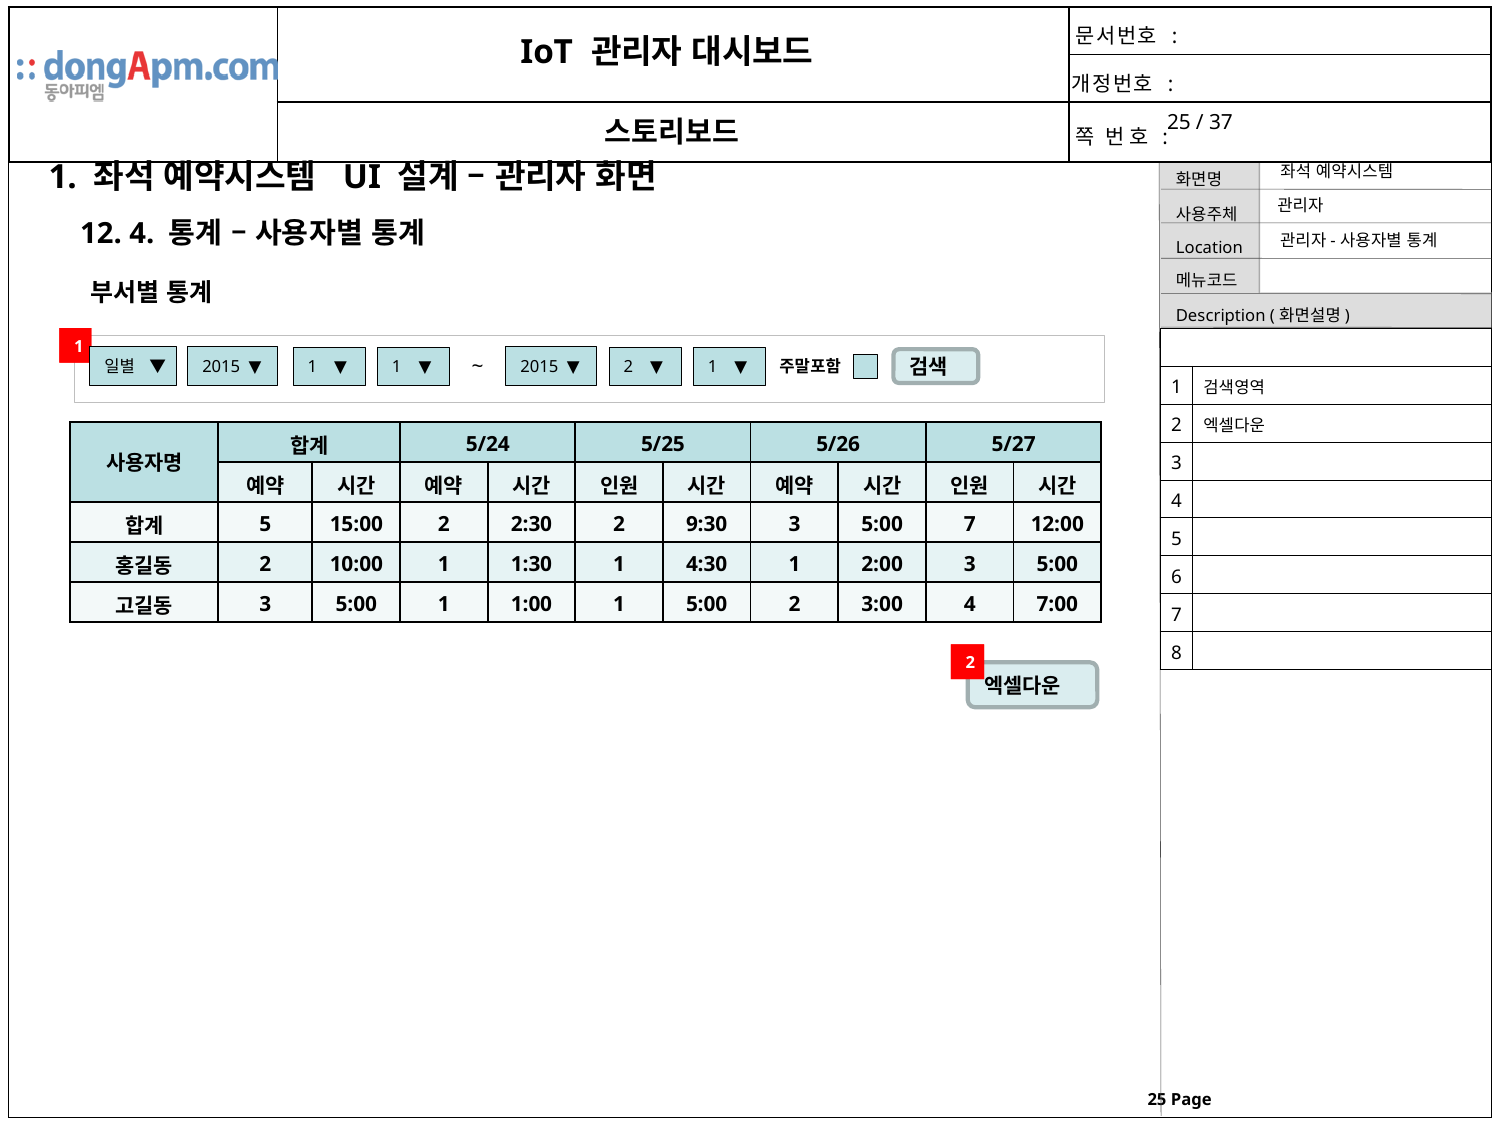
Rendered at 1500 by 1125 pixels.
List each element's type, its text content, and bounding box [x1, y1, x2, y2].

text_box 2 ▼ [609, 347, 682, 385]
text_box 관리자-사용자별 통계 [1265, 222, 1453, 258]
text_box 엑셀다운 [965, 660, 1100, 710]
text_box 1 ▼ [292, 347, 366, 385]
table_cell 3 [751, 503, 837, 541]
table_cell 엑셀다운 [1193, 405, 1491, 442]
text_box 1 [59, 328, 92, 363]
table_cell 고길동 [71, 583, 217, 621]
table_cell 7 [1161, 594, 1192, 631]
table_cell 6 [1161, 556, 1192, 593]
table_cell 2 [401, 503, 487, 541]
table_cell 5:00 [1014, 543, 1100, 581]
table_cell 10:00 [313, 543, 399, 581]
table_cell 1:30 [489, 543, 574, 581]
table_cell 2 [219, 543, 311, 581]
text_box 1 ▼ [377, 347, 450, 385]
table_header 5/26 [751, 423, 925, 461]
table_cell 인원 [927, 463, 1013, 501]
text_box 일별 ▼ [89, 346, 176, 386]
table_cell 1 [751, 543, 837, 581]
table_cell [1193, 443, 1491, 480]
text_box 2015 ▼ [187, 346, 278, 386]
table_cell 예약 [219, 463, 311, 501]
text_box 좌석 예약시스템 [1265, 153, 1409, 189]
table_cell 홍길동 [71, 543, 217, 581]
table_cell [1193, 481, 1491, 517]
table_cell 시간 [489, 463, 574, 501]
table_header 5/25 [576, 423, 750, 461]
table_cell 4 [1161, 481, 1192, 517]
table_header [1161, 329, 1491, 366]
table_cell 8 [1161, 632, 1192, 669]
table_cell 1:00 [489, 583, 574, 621]
table_cell 1 [401, 583, 487, 621]
table_cell 2:00 [839, 543, 925, 581]
table_header 합계 [219, 423, 399, 461]
table_cell 4:30 [664, 543, 750, 581]
table_cell 2 [751, 583, 837, 621]
table_cell 3 [1161, 443, 1192, 480]
table_cell 예약 [401, 463, 487, 501]
table_cell 5:00 [313, 583, 399, 621]
text_box 1. 좌석 예약시스템 UI 설계 – 관리자 화면 [33, 148, 673, 203]
text_box 1 ▼ [693, 347, 766, 385]
text_box [73, 335, 1105, 402]
table_cell 1 [401, 543, 487, 581]
text_box 부서별 통계 [75, 269, 228, 315]
table_cell 시간 [1014, 463, 1100, 501]
table_cell 5:00 [664, 583, 750, 621]
table_cell 12:00 [1014, 503, 1100, 541]
table_cell 7 [927, 503, 1013, 541]
table_cell 5:00 [839, 503, 925, 541]
table_cell 7:00 [1014, 583, 1100, 621]
text_box 12. 4. 통계 – 사용자별 통계 [65, 207, 441, 257]
table_cell 예약 [751, 463, 837, 501]
table_cell 15:00 [313, 503, 399, 541]
table_cell 3:00 [839, 583, 925, 621]
table_cell 3 [927, 543, 1013, 581]
table_cell 합계 [71, 503, 217, 541]
table_header 사용자명 [71, 423, 217, 501]
table_cell [1193, 594, 1491, 631]
table_cell 3 [219, 583, 311, 621]
picture [17, 50, 278, 102]
table_header 5/27 [927, 423, 1100, 461]
table_cell 2 [576, 503, 662, 541]
table_cell 5 [219, 503, 311, 541]
table_cell [1193, 518, 1491, 555]
table_cell 인원 [576, 463, 662, 501]
table_cell 시간 [839, 463, 925, 501]
text_box 검색 [891, 347, 981, 386]
table_cell 2 [1161, 405, 1192, 442]
table_cell 4 [927, 583, 1013, 621]
table_cell 1 [1161, 367, 1192, 404]
table_cell 9:30 [664, 503, 750, 541]
table_cell 시간 [313, 463, 399, 501]
table_cell 시간 [664, 463, 750, 501]
table_cell [1193, 632, 1491, 669]
table_header 5/24 [401, 423, 574, 461]
table_cell 검색영역 [1193, 367, 1491, 404]
table_cell [1193, 556, 1491, 593]
table_cell 1 [576, 583, 662, 621]
text_box 관리자 [1262, 187, 1339, 223]
table_cell 2:30 [489, 503, 574, 541]
table_cell 1 [576, 543, 662, 581]
text_box 2015 ▼ [505, 346, 596, 386]
table_cell 5 [1161, 518, 1192, 555]
text_box 2 [950, 644, 985, 680]
text_box [857, 354, 877, 378]
text_box 주말포함 [766, 348, 857, 384]
text_box ~ [456, 345, 502, 386]
